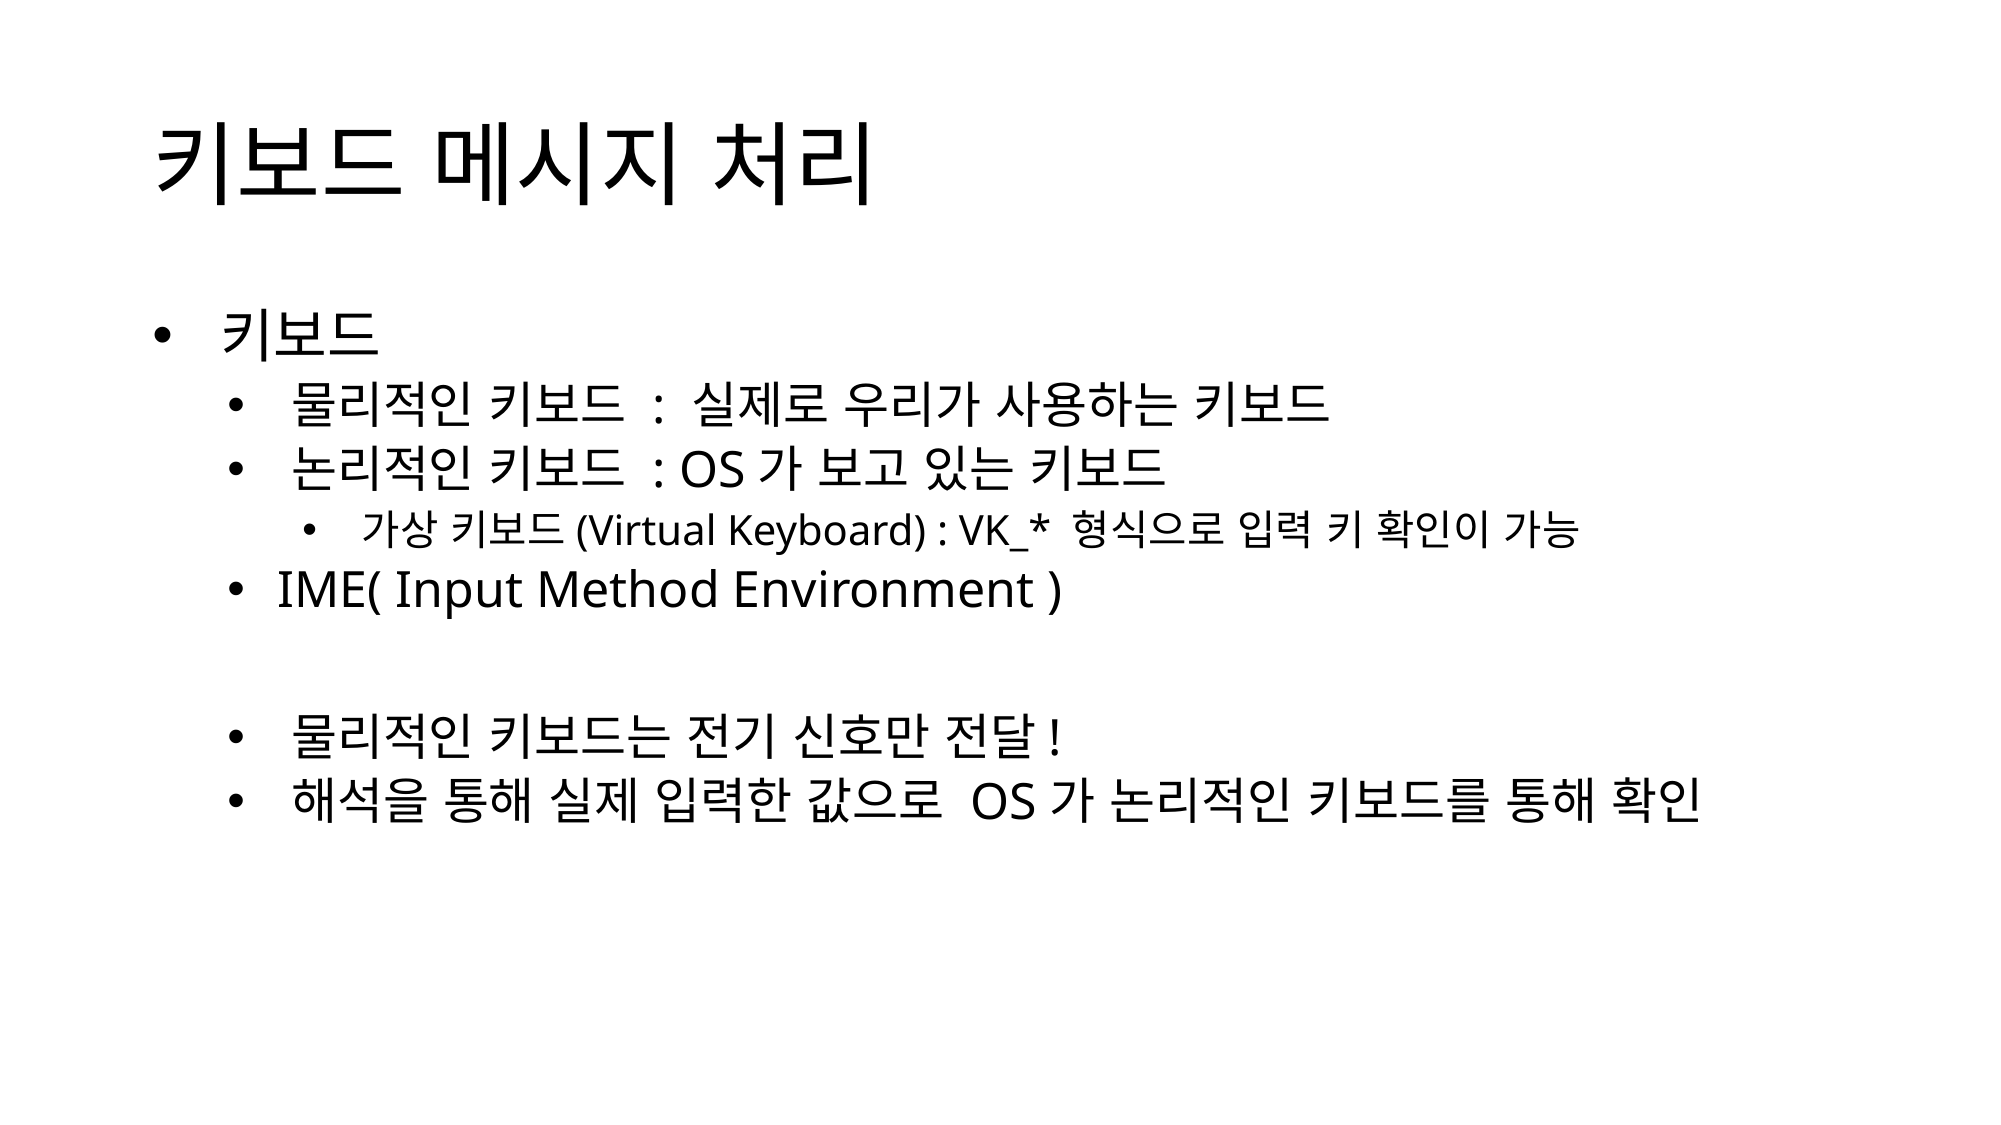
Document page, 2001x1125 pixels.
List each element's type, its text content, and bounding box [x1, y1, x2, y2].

title 키보드 메시지 처리 [137, 59, 1863, 278]
list 키보드 물리적인 키보드 : 실제로 우리가 사용하는 키보드 논리적인 키보드 : OS가 보고 있는 키보드 가상 키보드(Virtual Keyboard) : VK_* 형식으로 입력 키 확인이 가능 IME( Input Method Environment ) 물리적인 키보드는 전기 신호만 전달! 해석을 통해 실제 입력한 값으로 OS가 논리적인 키보드를 통해 확인 [137, 299, 1863, 1014]
